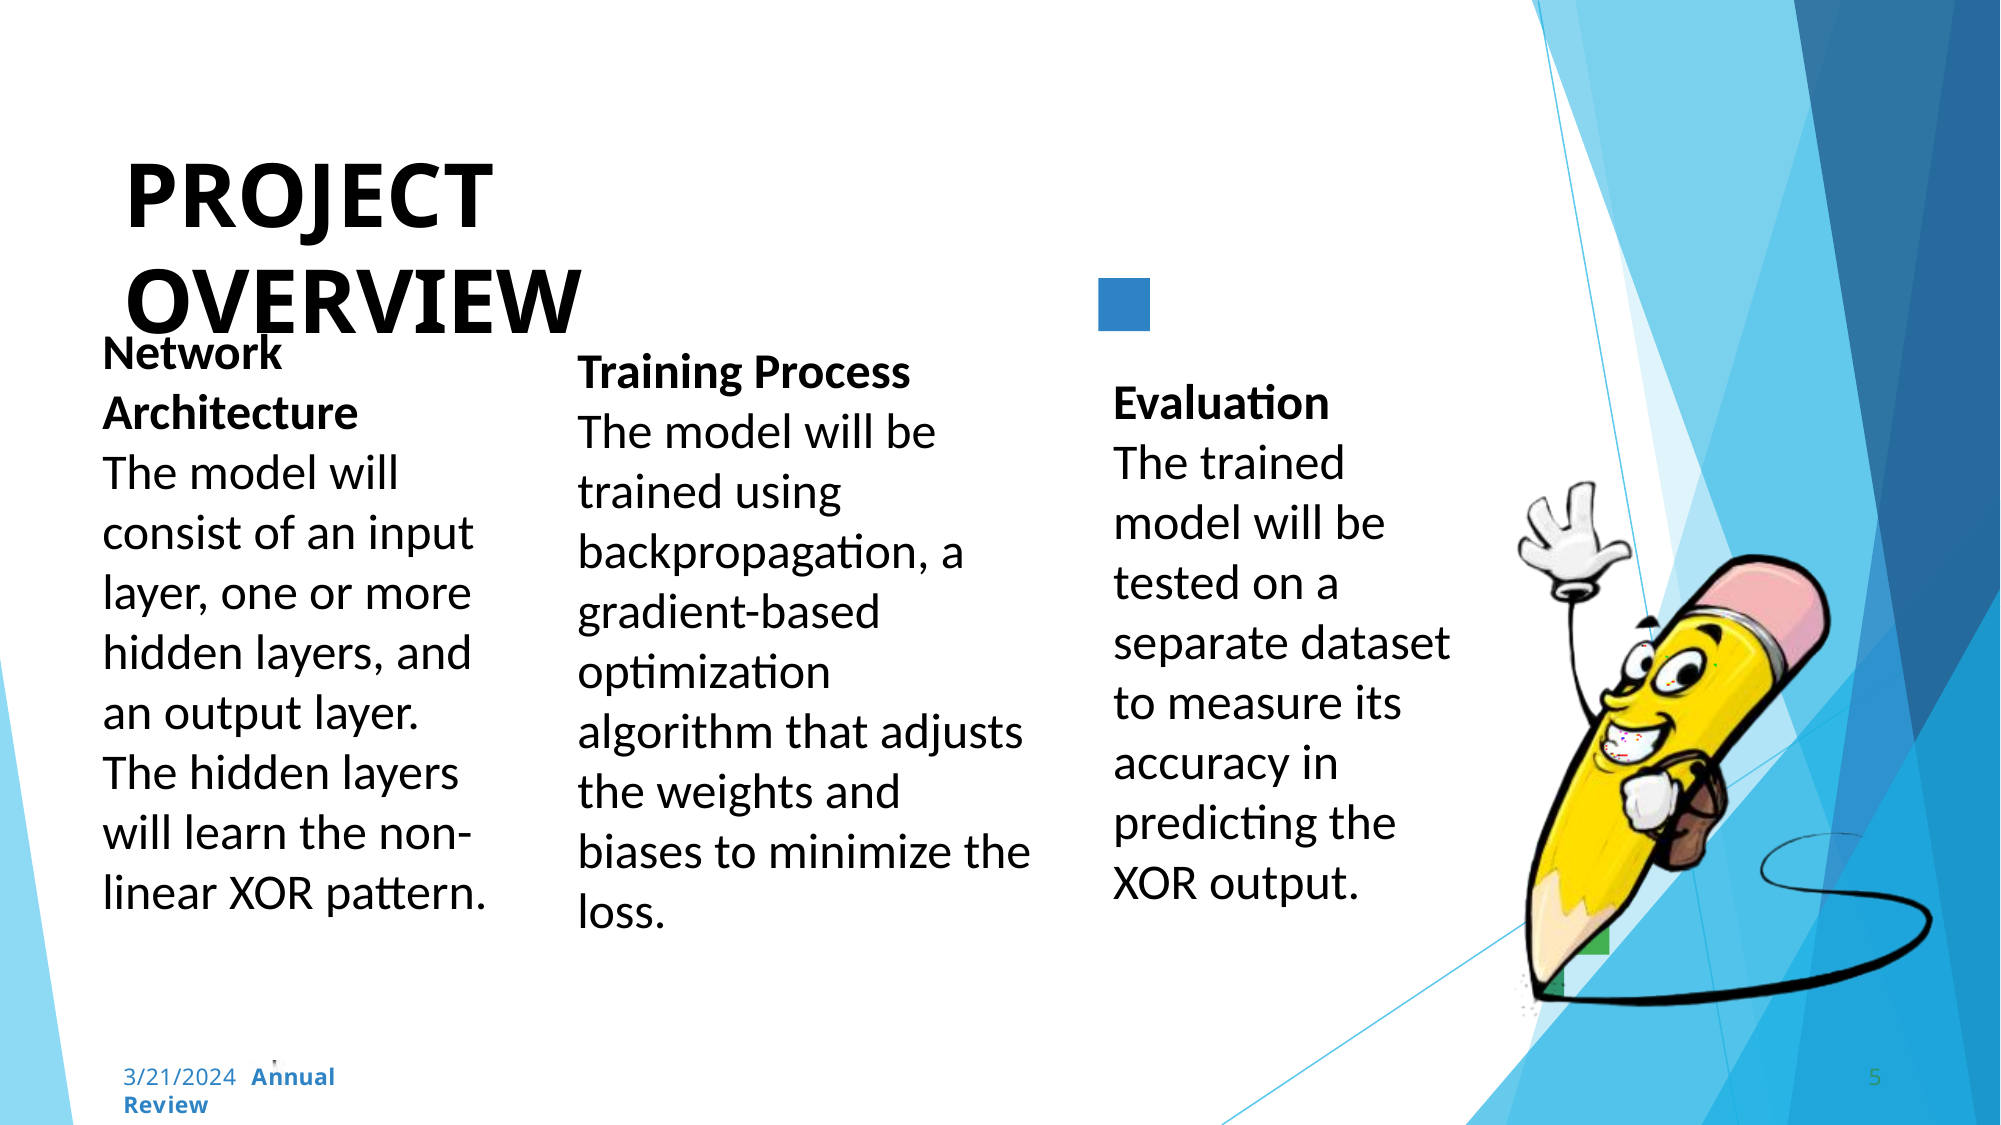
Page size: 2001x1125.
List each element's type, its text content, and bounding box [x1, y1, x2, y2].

text_box [1098, 278, 1150, 332]
text_box 3/21/2024 Annual Review [121, 1103, 417, 1118]
text_box Training Process The model will be trained using backpropagation, a gradient-based optimization algorithm that adjusts the weights and biases to minimize the loss. [562, 331, 1050, 991]
slide_number 5 [1862, 1068, 1888, 1125]
text_box Network Architecture The model will consist of an input layer, one or more hidden layers, and an output layer. The hidden layers will learn the non-linear XOR pattern. [87, 312, 513, 973]
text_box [1420, 434, 2000, 1060]
text_box Evaluation The trained model will be tested on a separate dataset to measure its accuracy in predicting the XOR output. [1098, 362, 1488, 963]
picture [110, 1060, 463, 1094]
title PROJECT OVERVIEW [121, 136, 985, 352]
